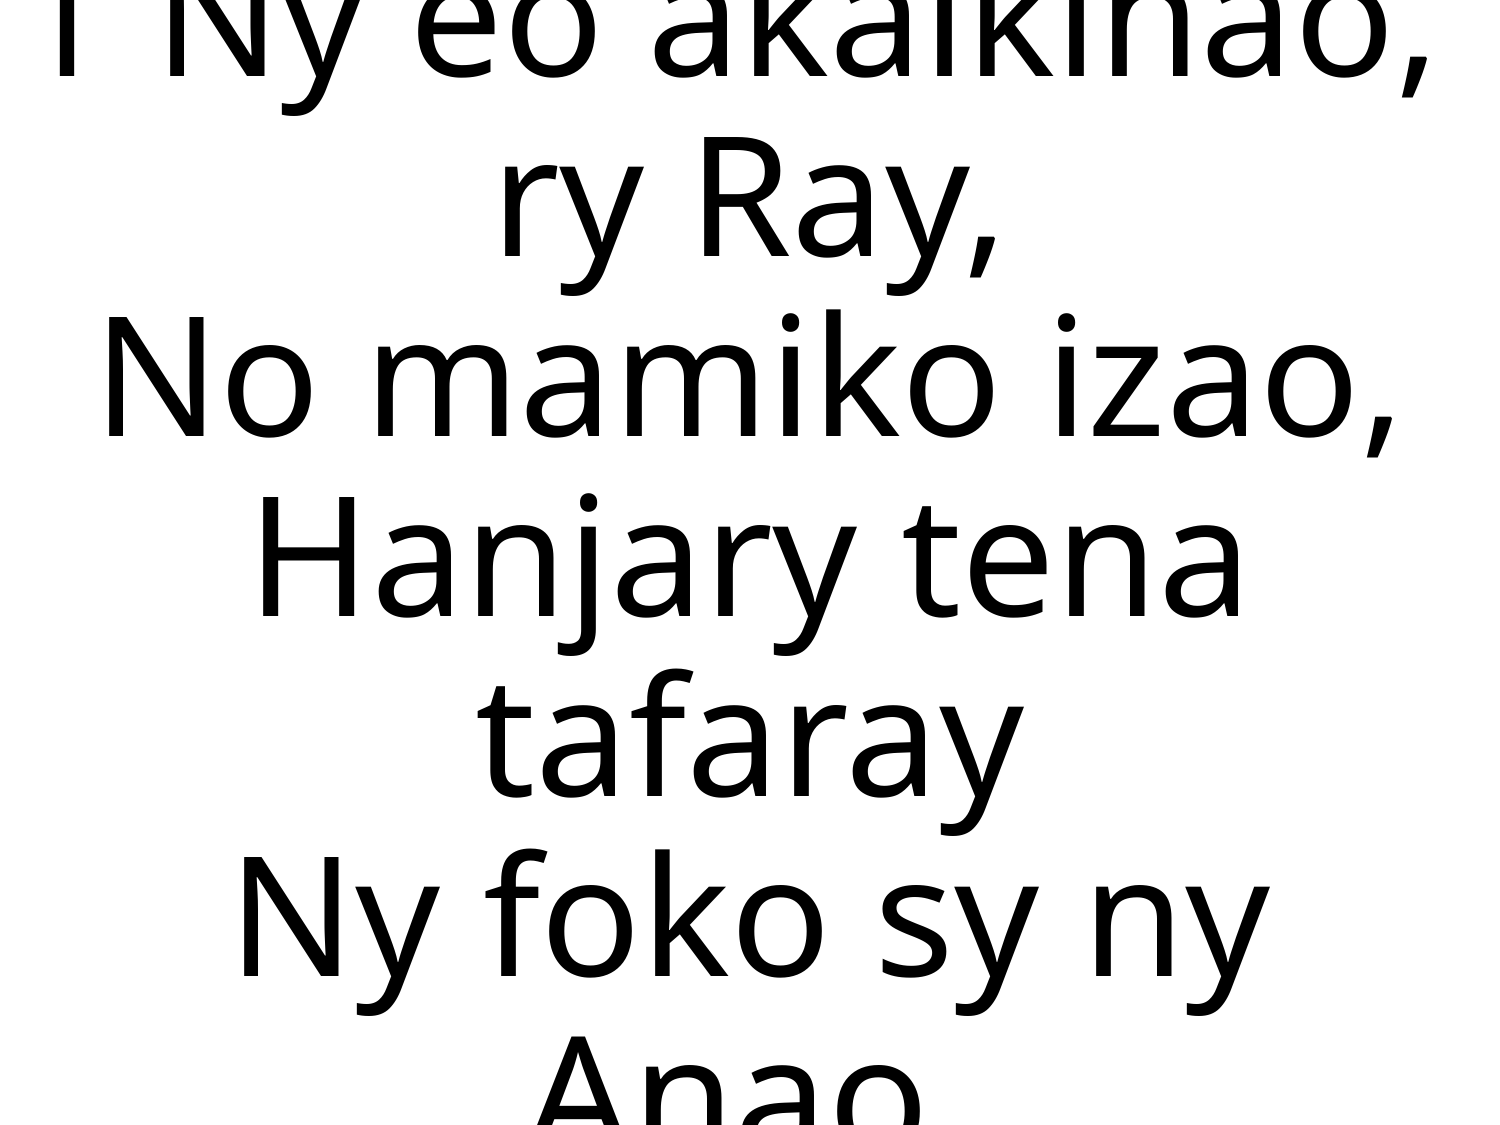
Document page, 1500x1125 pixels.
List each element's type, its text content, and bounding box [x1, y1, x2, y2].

title 1 Ny eo akaikinao, ry Ray, No mamiko izao, Hanjary tena tafaray Ny foko sy ny Anao, [0, 453, 1500, 672]
